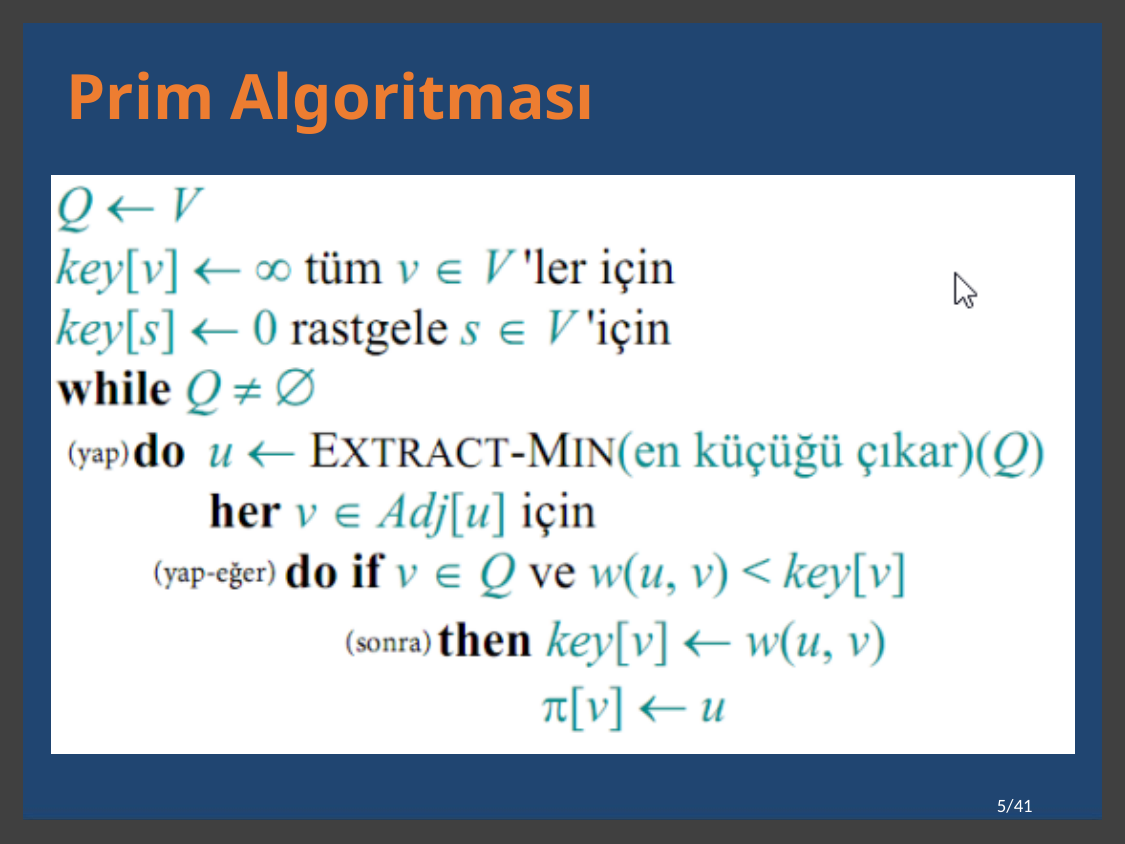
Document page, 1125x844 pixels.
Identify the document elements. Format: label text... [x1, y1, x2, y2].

picture [23, 23, 1102, 820]
slide_number 5/41 [794, 820, 1048, 827]
